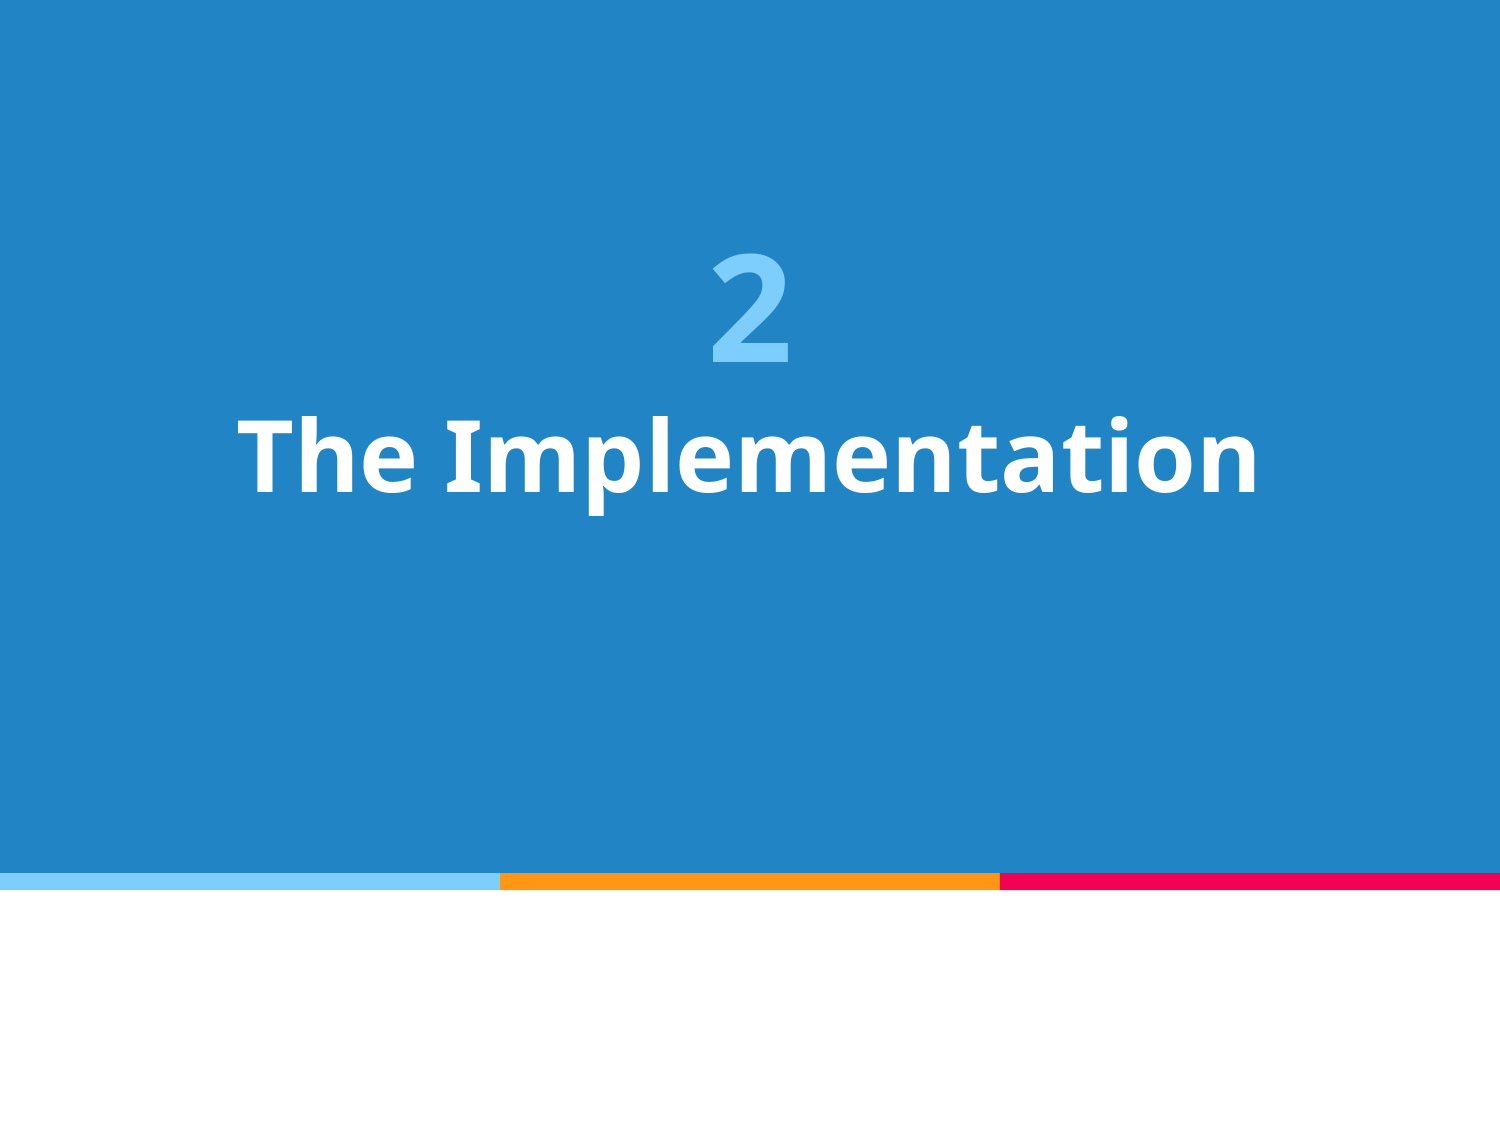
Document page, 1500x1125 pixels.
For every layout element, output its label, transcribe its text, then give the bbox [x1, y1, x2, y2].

title 2 The Implementation [112, 273, 1388, 528]
